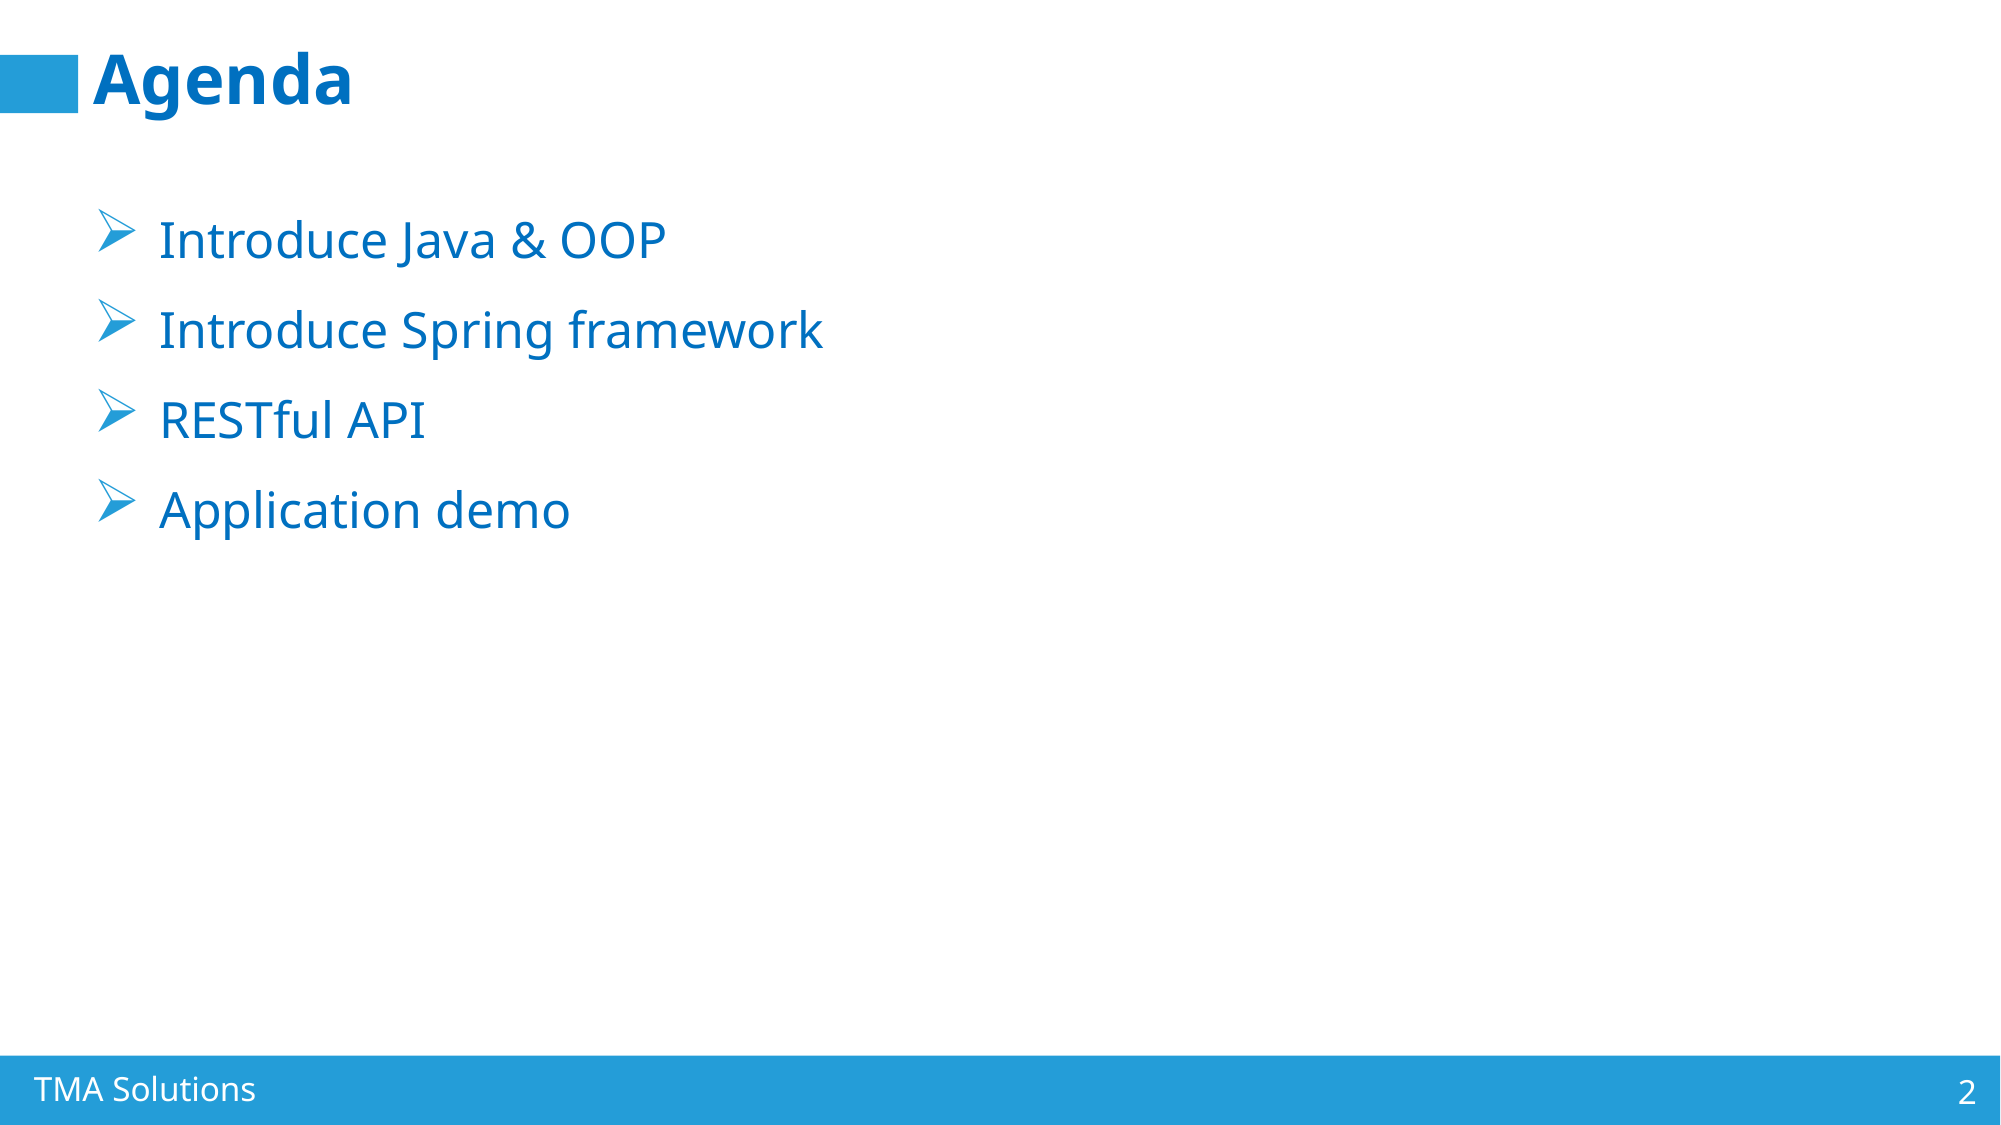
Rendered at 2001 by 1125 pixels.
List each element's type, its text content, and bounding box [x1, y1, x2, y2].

text_box Agenda [78, 37, 2000, 110]
text_box Introduce Java & OOP Introduce Spring framework RESTful API Application demo [78, 171, 2000, 980]
